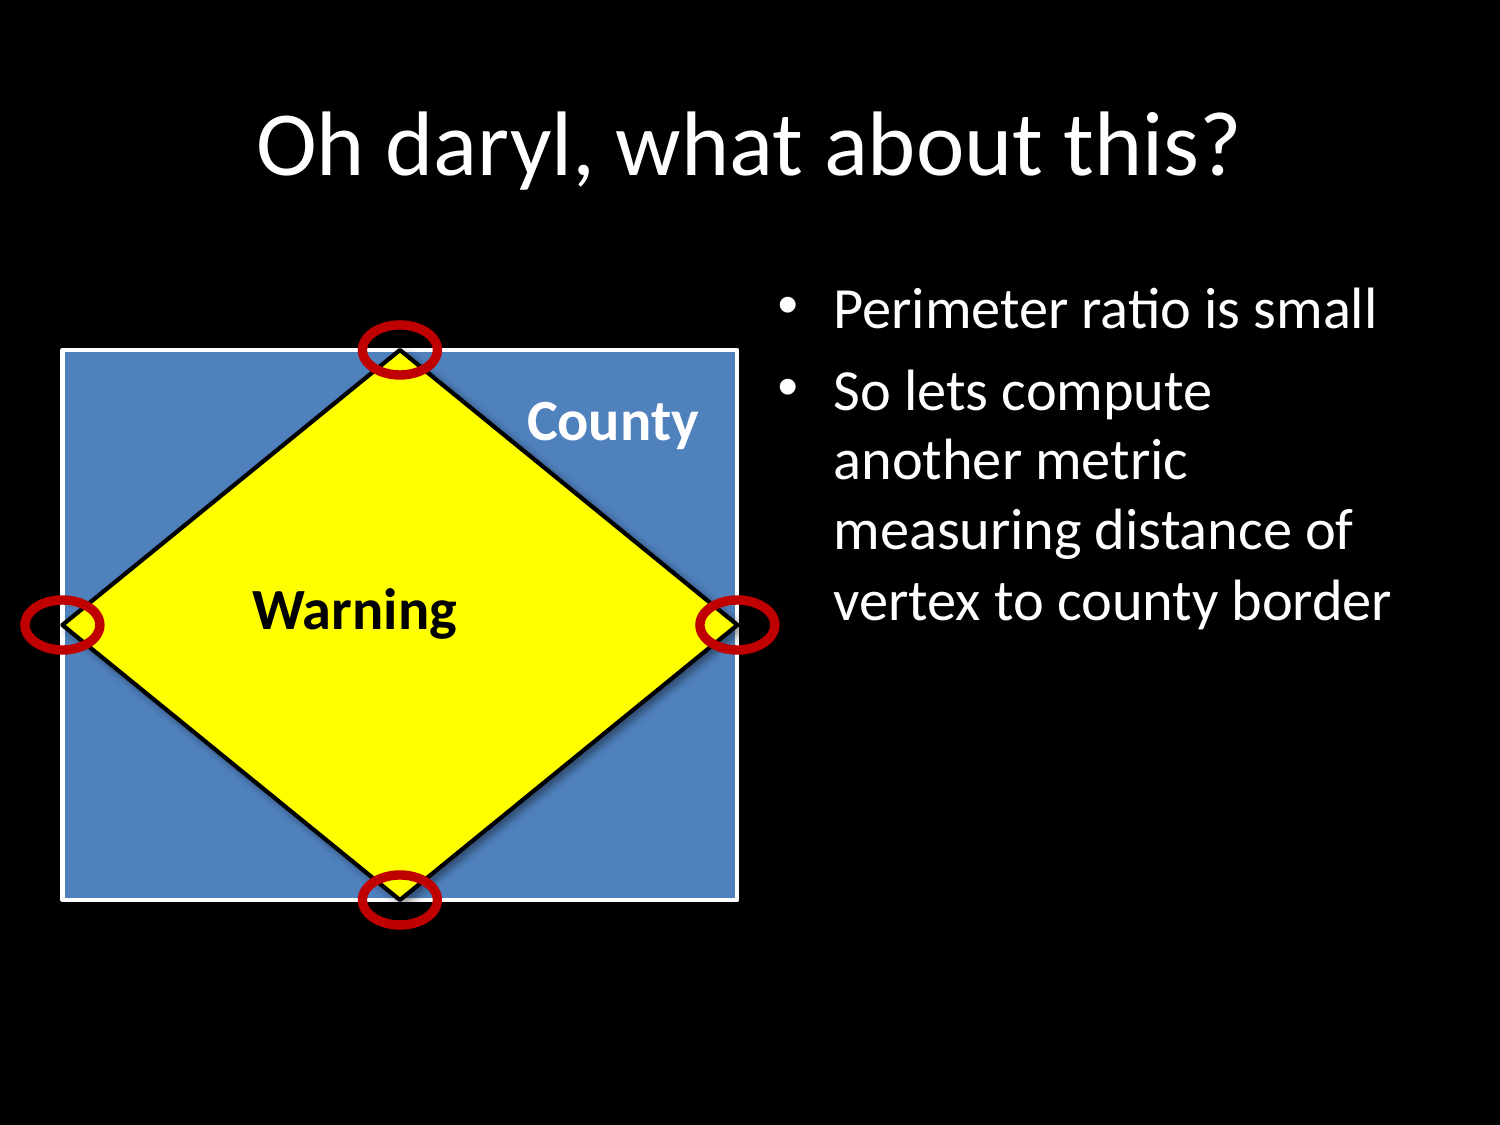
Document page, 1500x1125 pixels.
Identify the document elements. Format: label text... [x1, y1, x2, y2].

list Perimeter ratio is small So lets compute another metric measuring distance of vertex to county border [762, 262, 1425, 1005]
text_box [60, 650, 367, 902]
text_box [437, 652, 739, 902]
text_box [86, 370, 714, 880]
text_box [22, 597, 103, 653]
text_box Warning [237, 564, 525, 649]
text_box [697, 597, 778, 653]
text_box [360, 872, 440, 928]
text_box [60, 348, 371, 602]
title Oh daryl, what about this? [75, 45, 1425, 233]
text_box County [512, 375, 725, 460]
text_box [360, 322, 440, 378]
text_box [433, 348, 739, 600]
